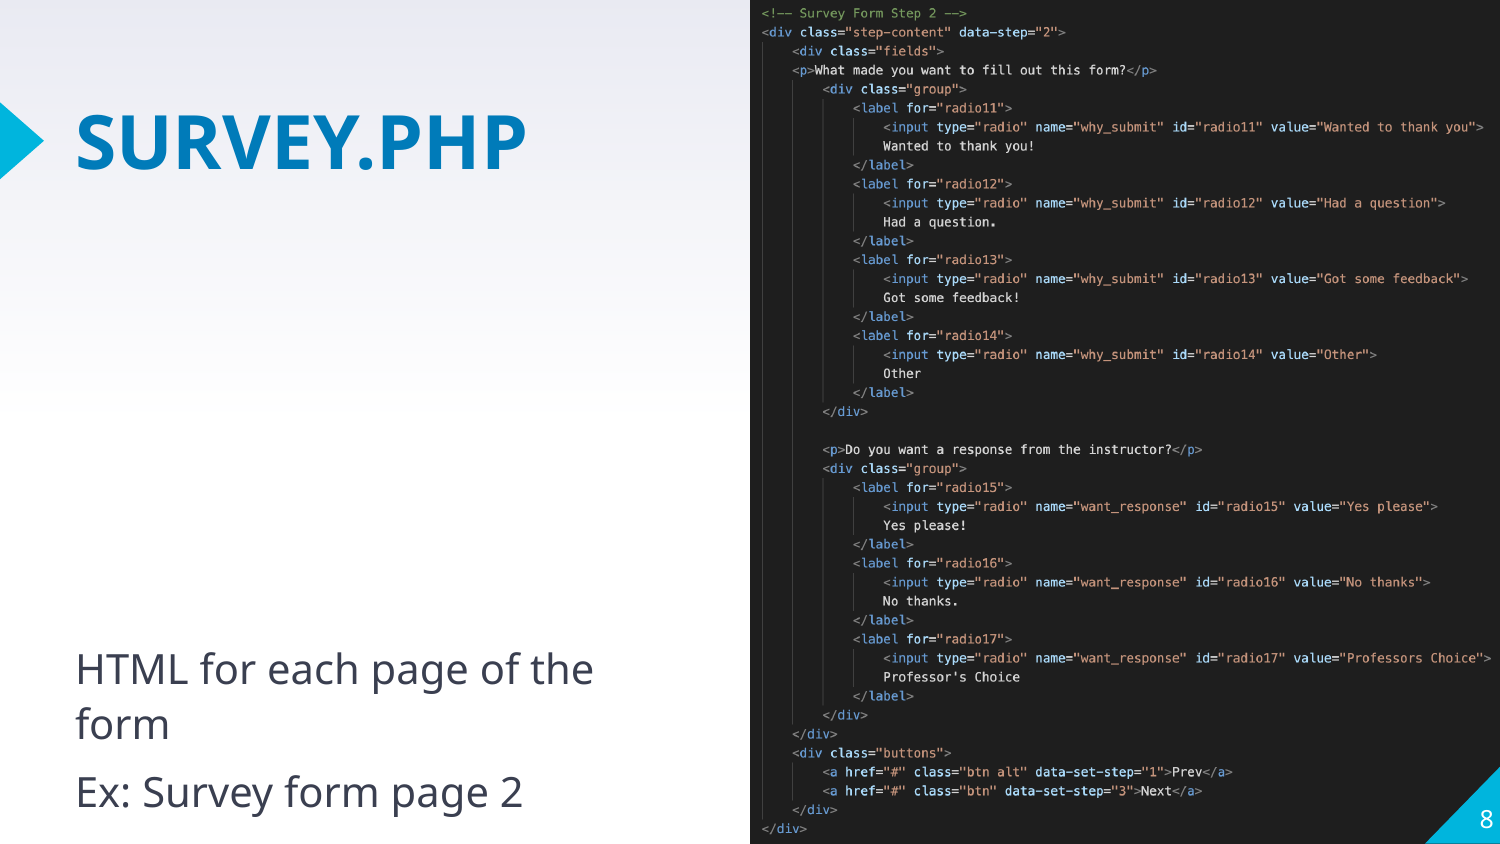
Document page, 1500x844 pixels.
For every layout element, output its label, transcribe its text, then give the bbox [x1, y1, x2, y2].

list HTML for each page of the form Ex: Survey form page 2 [75, 637, 677, 786]
picture [749, 0, 1500, 844]
title SURVEY.PHP [75, 111, 677, 290]
